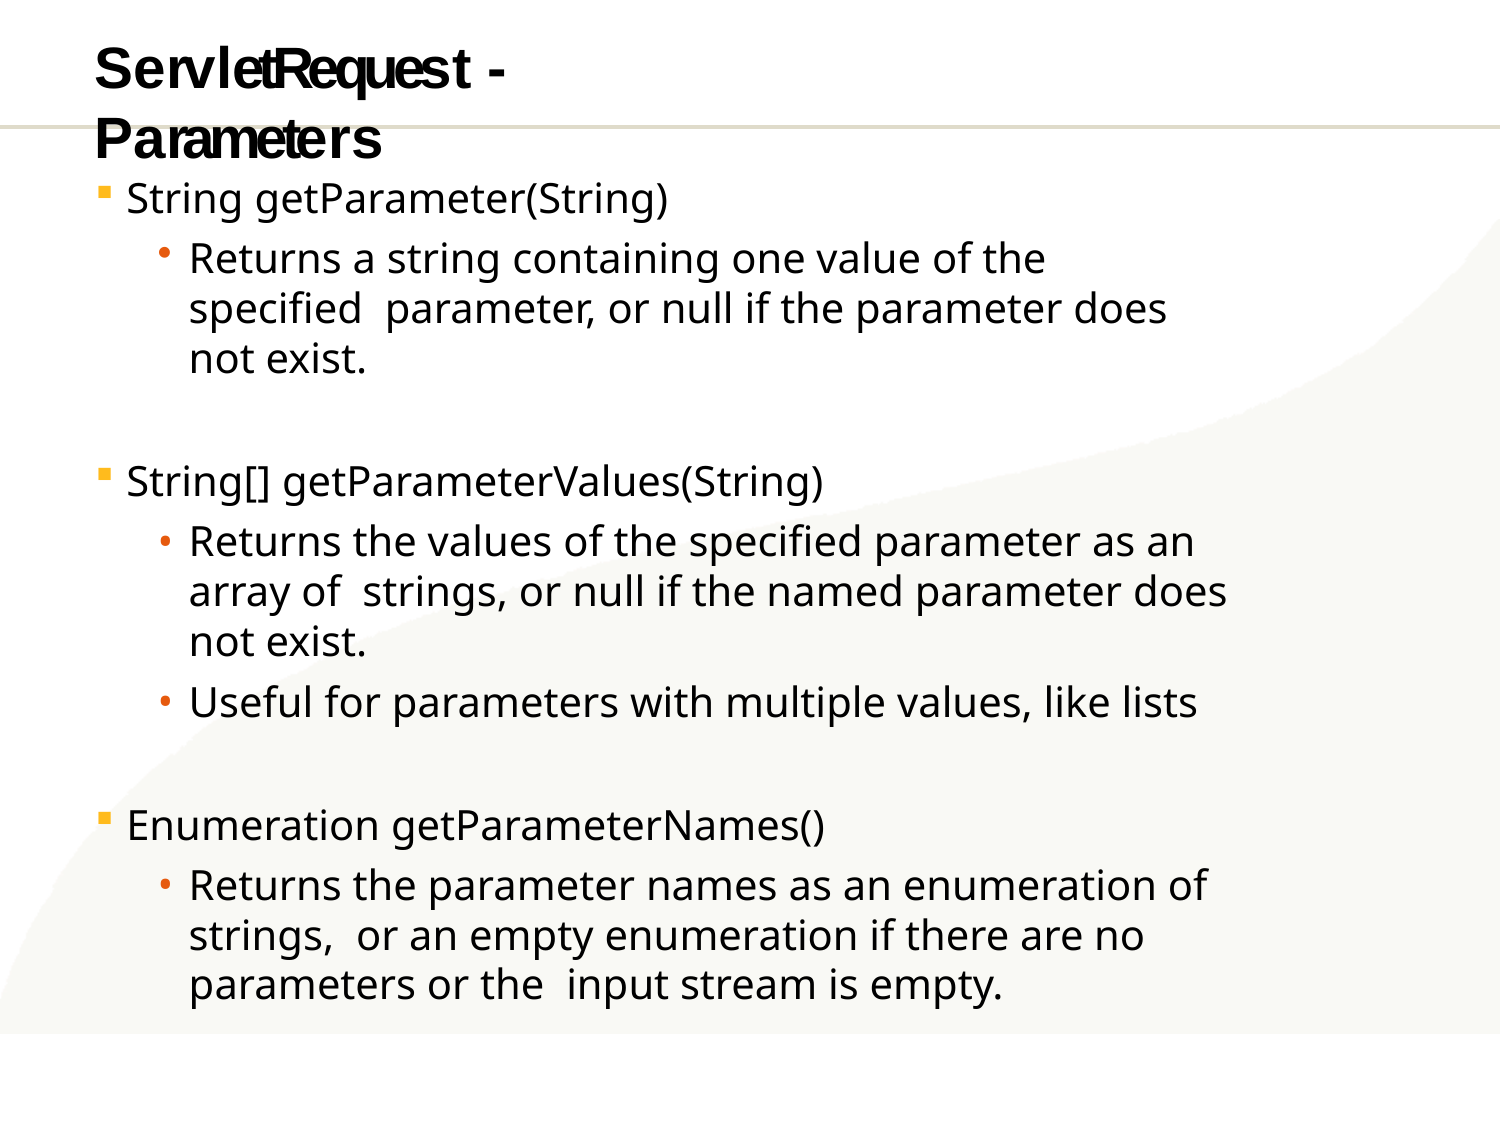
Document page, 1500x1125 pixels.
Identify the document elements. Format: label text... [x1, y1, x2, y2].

picture [0, 219, 1500, 1034]
text_box String getParameter(String) Returns a string containing one value of the specified parameter, or null if the parameter does not exist. String[] getParameterValues(String) Returns the values of the specified parameter as an array of strings, or null if the named parameter does not exist. Useful for parameters with multiple values, like lists Enumeration getParameterNames() Returns the parameter names as an enumeration of strings, or an empty enumeration if there are no parameters or the input stream is empty. [92, 159, 1296, 1009]
title ServletRequest - Parameters [92, 27, 748, 159]
